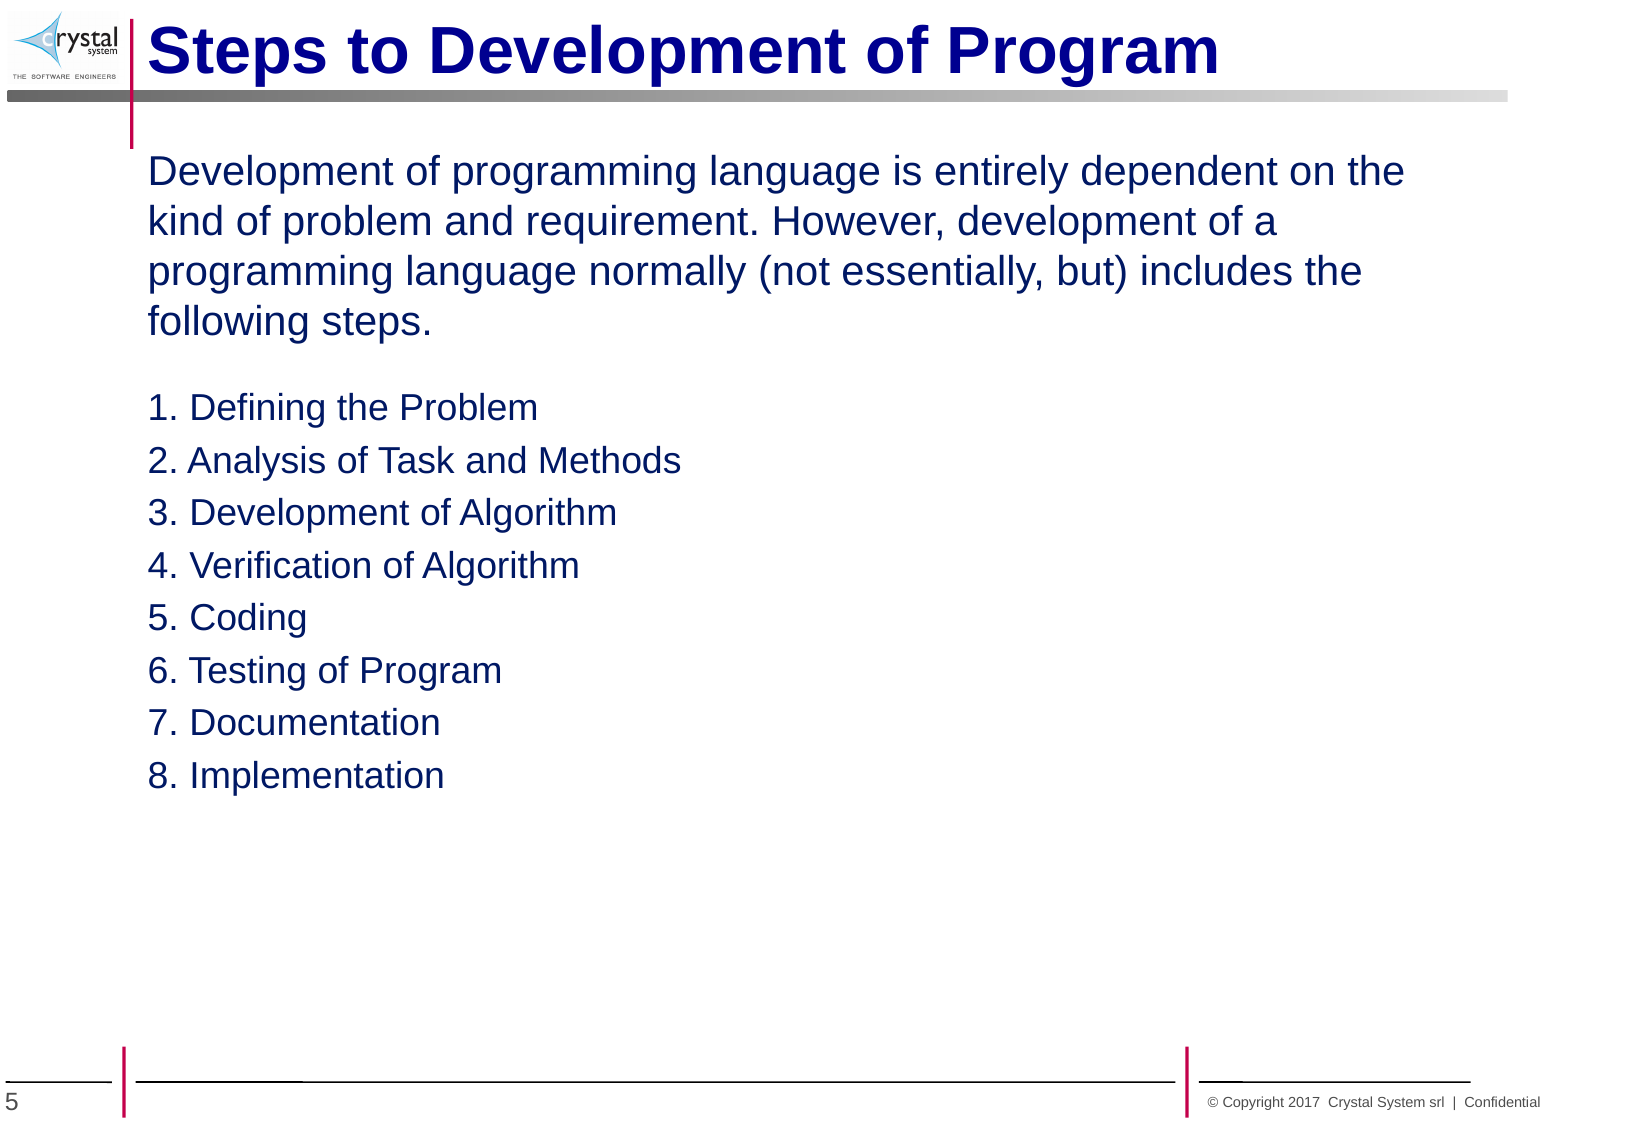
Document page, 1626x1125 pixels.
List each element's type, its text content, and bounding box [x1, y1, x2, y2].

picture [7, 11, 125, 84]
title Steps to Development of Program [132, 0, 1446, 120]
list Development of programming language is entirely dependent on the kind of problem and requirement. However, development of a programming language normally (not essentially, but) includes the following steps. 1. Defining the Problem 2. Analysis of Task and Methods 3. Development of Algorithm 4. Verification of Algorithm 5. Coding 6. Testing of Program 7. Documentation 8. Implementation [132, 135, 1446, 1013]
